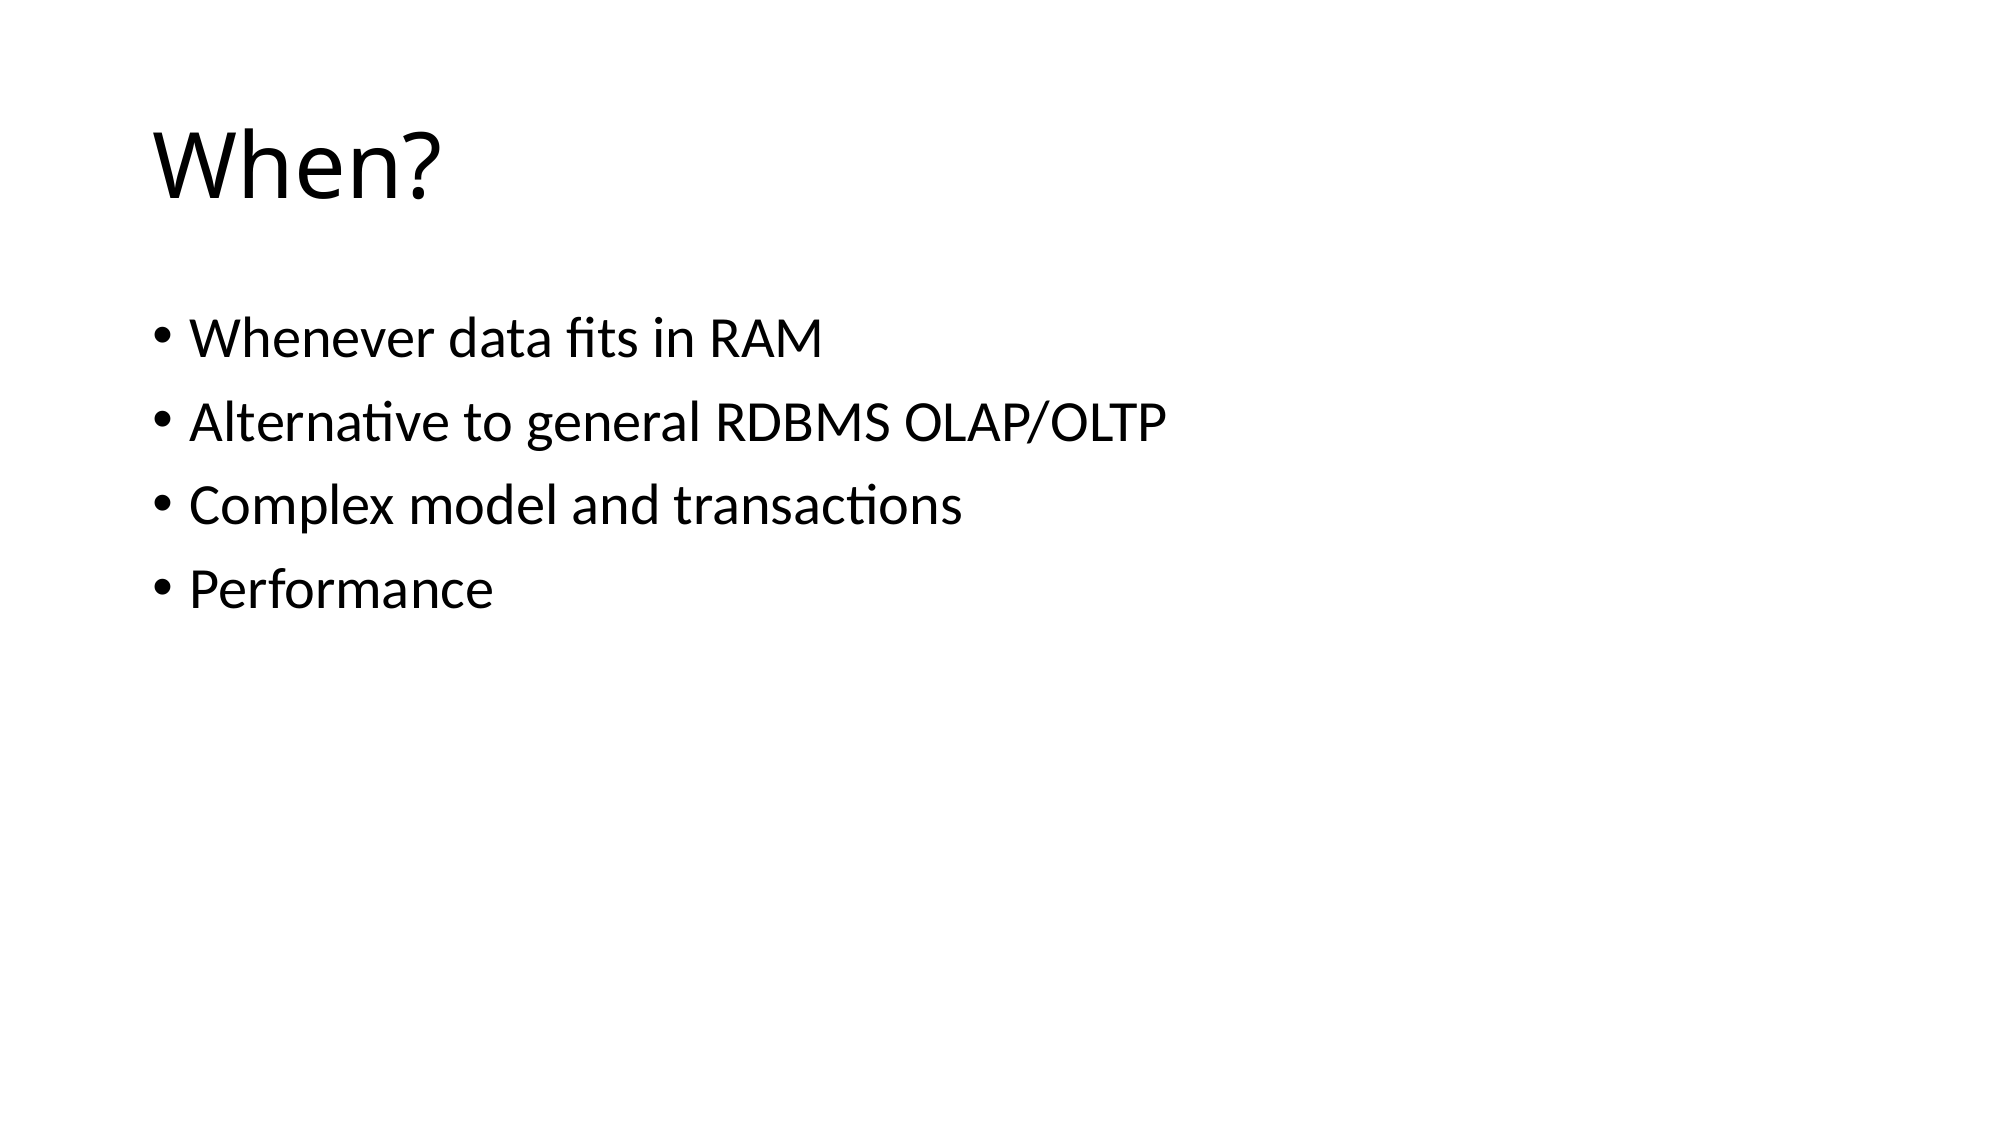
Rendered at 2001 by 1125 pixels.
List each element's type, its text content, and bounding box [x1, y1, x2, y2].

list Whenever data fits in RAM Alternative to general RDBMS OLAP/OLTP Complex model and transactions Performance [137, 299, 1863, 1014]
title When? [137, 59, 1863, 278]
